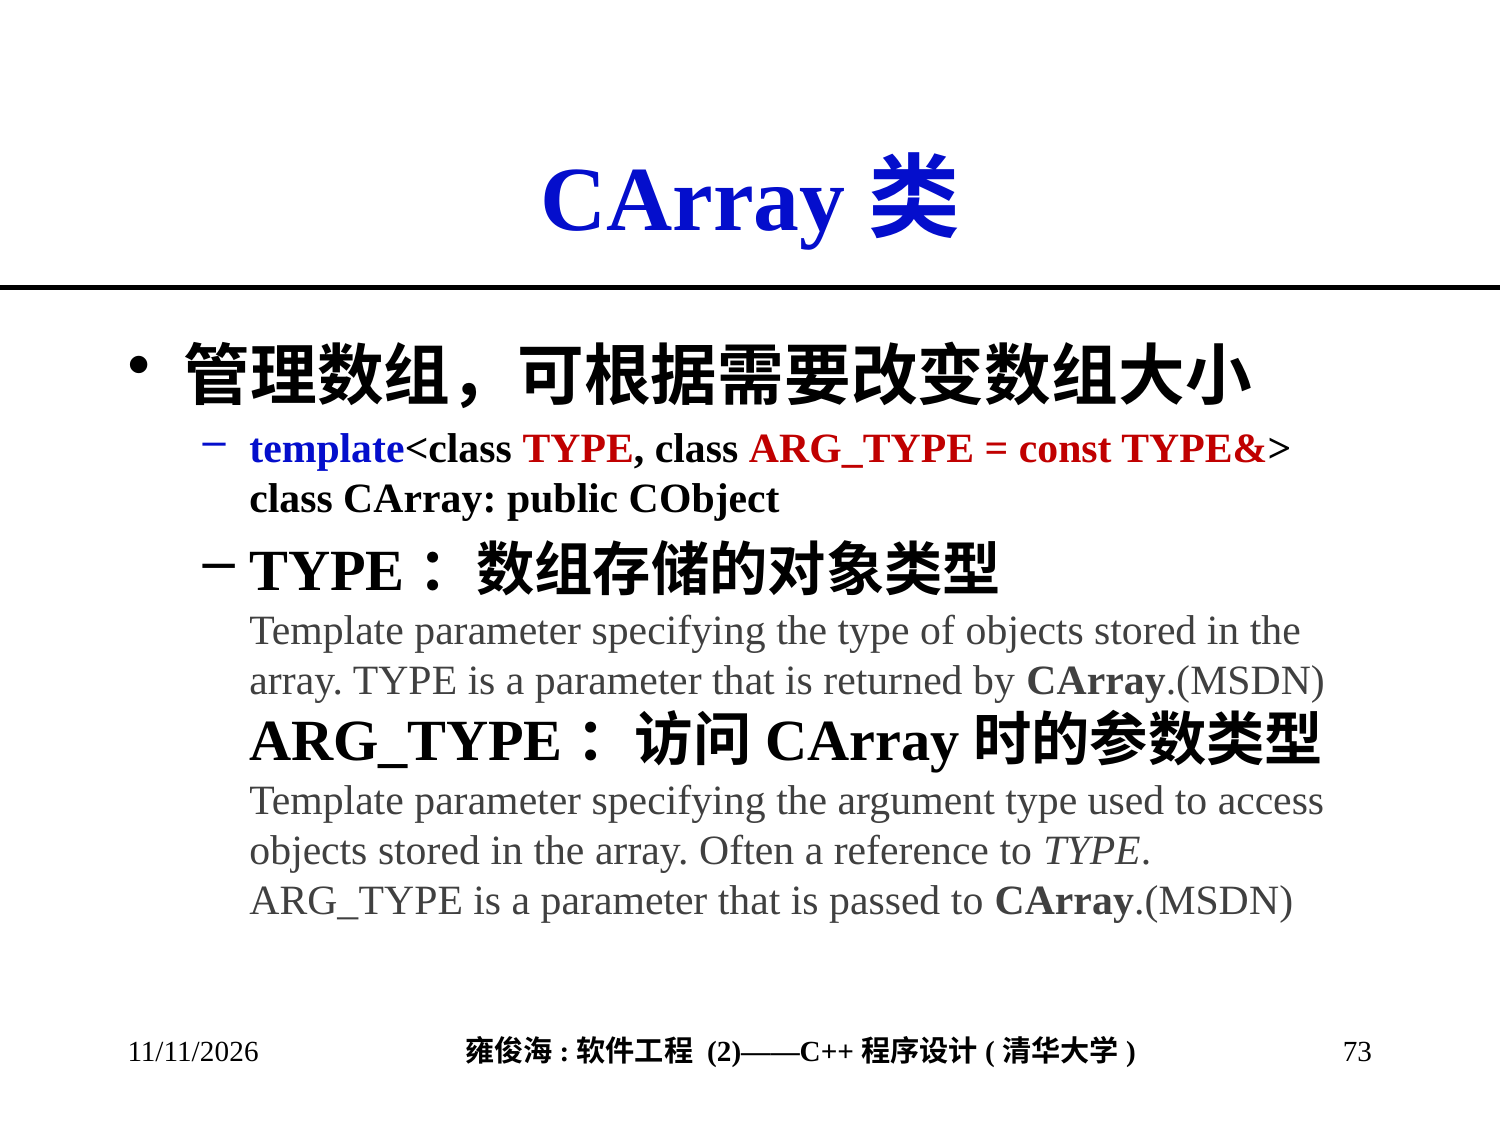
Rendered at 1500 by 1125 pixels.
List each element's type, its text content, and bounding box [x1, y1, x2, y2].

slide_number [112, 1025, 425, 1100]
slide_number 73 [1074, 1025, 1388, 1100]
list 管理数组，可根据需要改变数组大小 template<class TYPE, class ARG_TYPE = const TYPE&> class CArray: public CObject TYPE：数组存储的对象类型 Template parameter specifying the type of objects stored in the array. TYPE is a parameter that is returned by CArray.(MSDN) ARG_TYPE：访问CArray时的参数类型 Template parameter specifying the argument type used to access objects stored in the array. Often a reference to TYPE. ARG_TYPE is a parameter that is passed to CArray.(MSDN) [112, 324, 1388, 1000]
title CArray类 [112, 99, 1388, 288]
